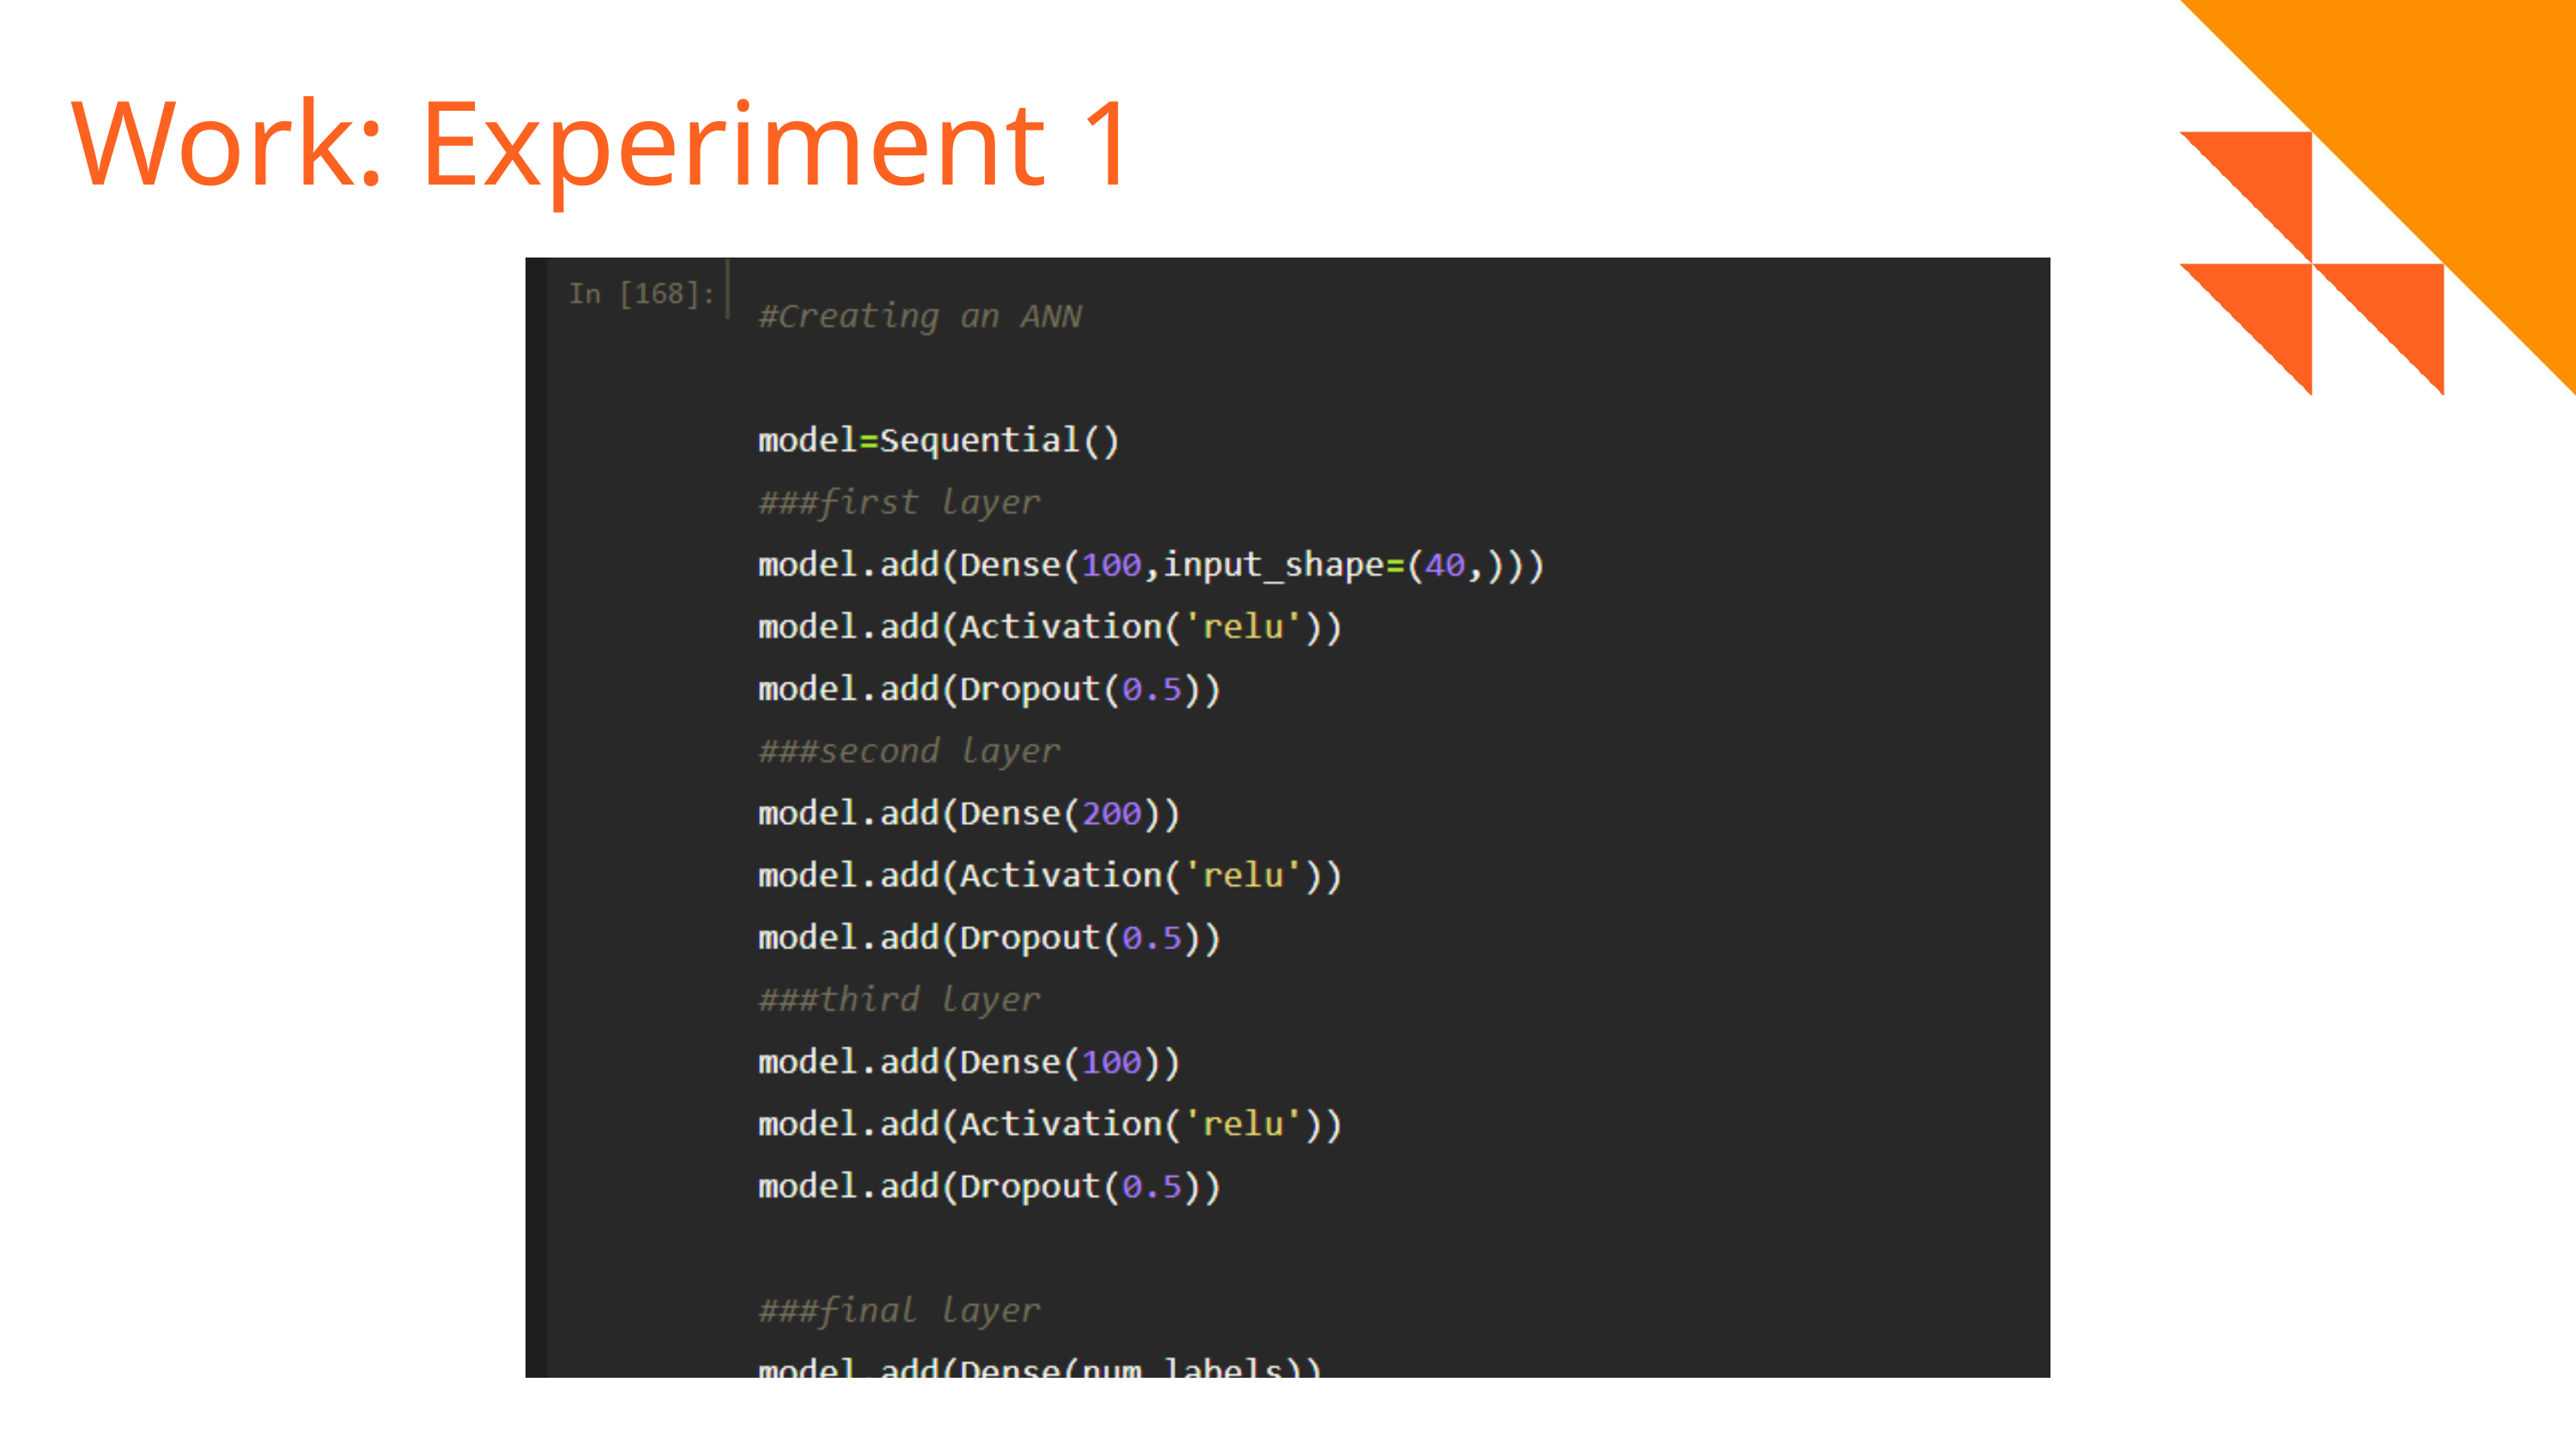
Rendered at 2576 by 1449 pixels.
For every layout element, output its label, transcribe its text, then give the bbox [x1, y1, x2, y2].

picture [525, 257, 2051, 1378]
picture [2179, 0, 2576, 397]
text_box Work: Experiment 1 [70, 40, 1680, 209]
